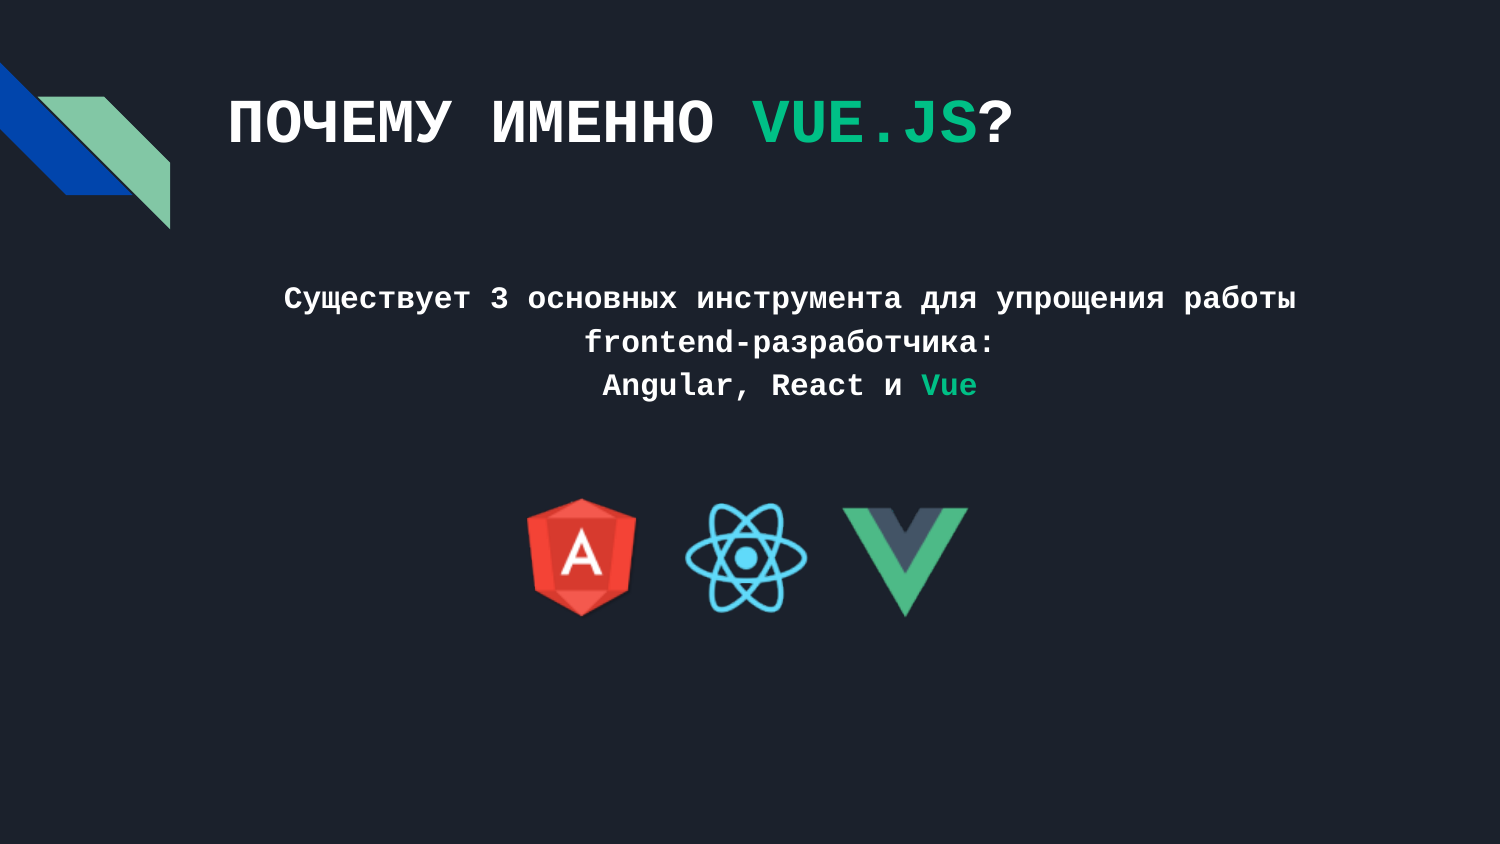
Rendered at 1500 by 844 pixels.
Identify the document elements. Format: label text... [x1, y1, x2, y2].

title ПОЧЕМУ ИМЕННО VUE.JS? [212, 64, 1368, 215]
list Существует 3 основных инструмента для упрощения работы frontend-разработчика: Angular, React и Vue [212, 257, 1368, 735]
picture [523, 496, 976, 627]
